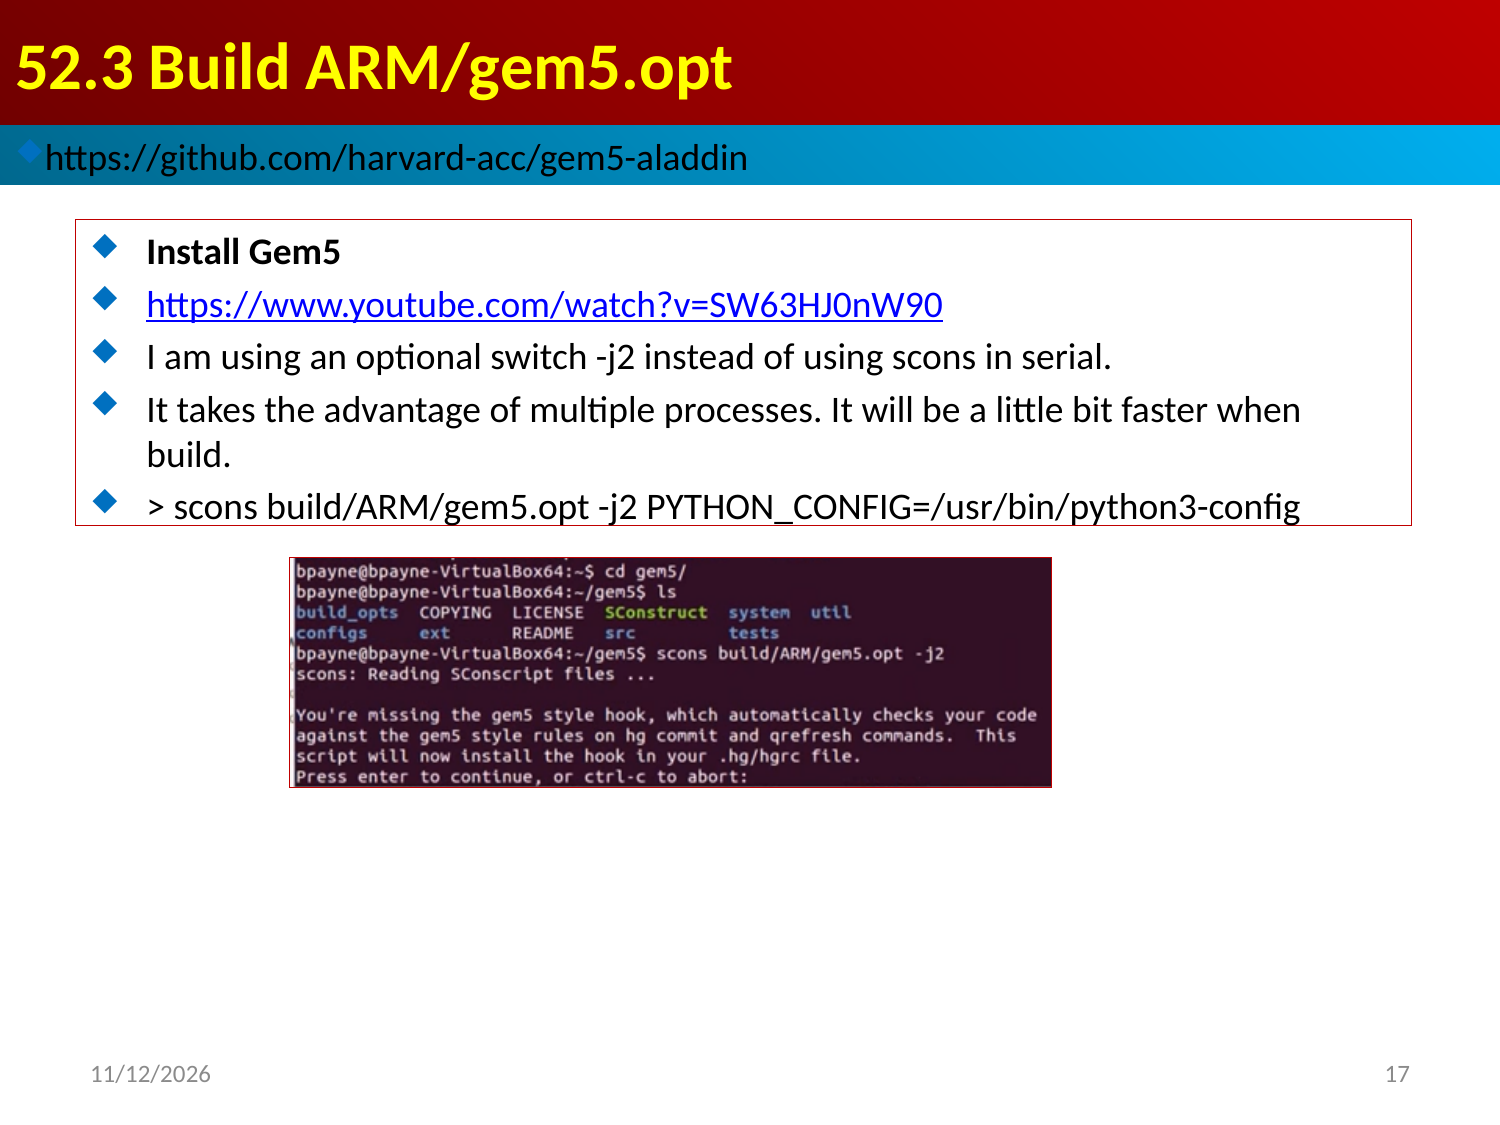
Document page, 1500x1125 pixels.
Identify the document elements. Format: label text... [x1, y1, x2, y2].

title 52.3 Build ARM/gem5.opt [0, 0, 1500, 125]
slide_number 17 [1074, 1042, 1425, 1103]
subtitle Install Gem5 https://www.youtube.com/watch?v=SW63HJ0nW90 I am using an optional switch -j2 instead of using scons in serial. It takes the advantage of multiple processes. It will be a little bit faster when build. > scons build/ARM/gem5.opt -j2 PYTHON_CONFIG=/usr/bin/python3-config [75, 219, 1412, 526]
picture [288, 557, 1052, 788]
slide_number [75, 1042, 425, 1103]
text_box https://github.com/harvard-acc/gem5-aladdin [0, 125, 1500, 185]
